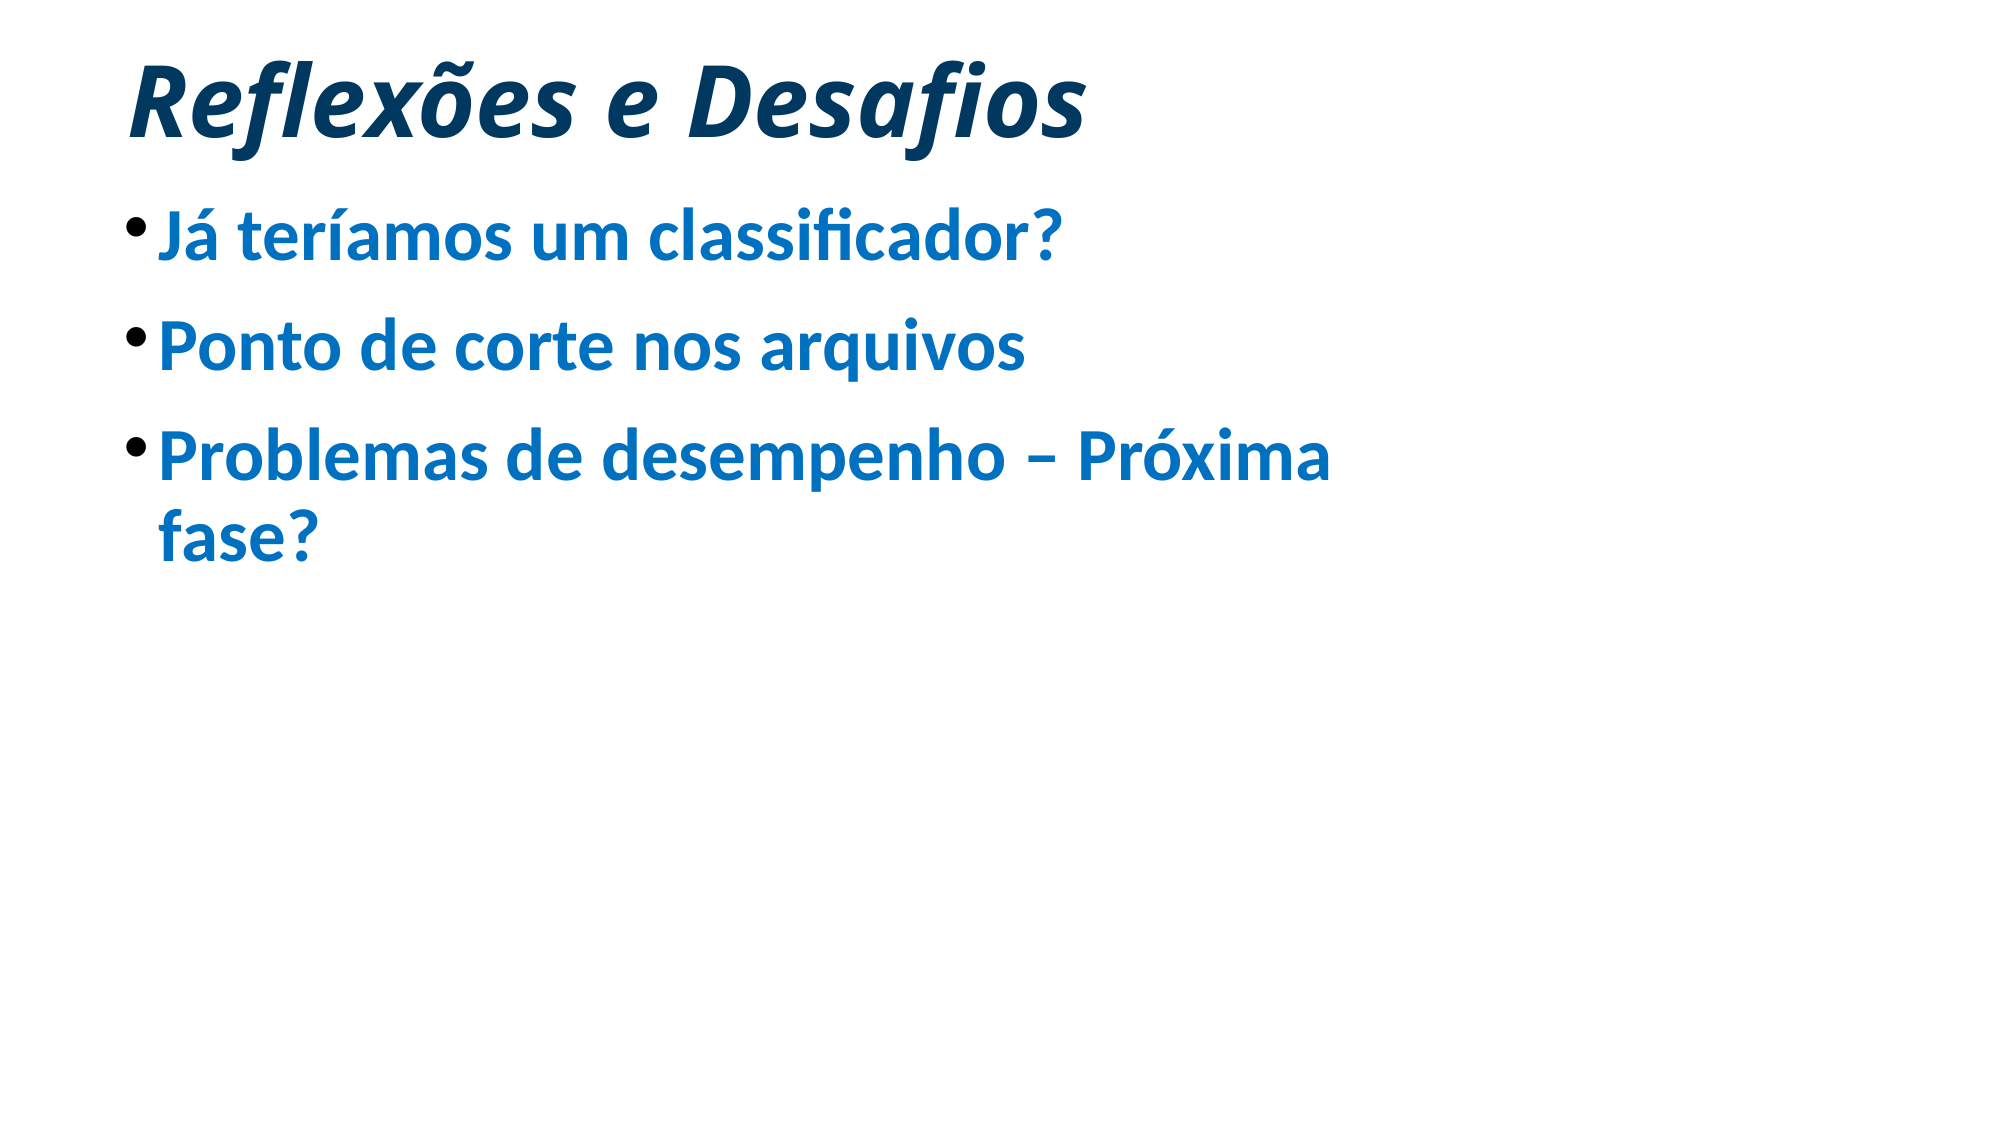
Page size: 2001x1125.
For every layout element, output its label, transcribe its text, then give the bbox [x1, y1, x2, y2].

text_box Já teríamos um classificador? Ponto de corte nos arquivos Problemas de desempenho – Próxima fase? [108, 187, 1350, 450]
title Reflexões e Desafios [112, 37, 1590, 321]
